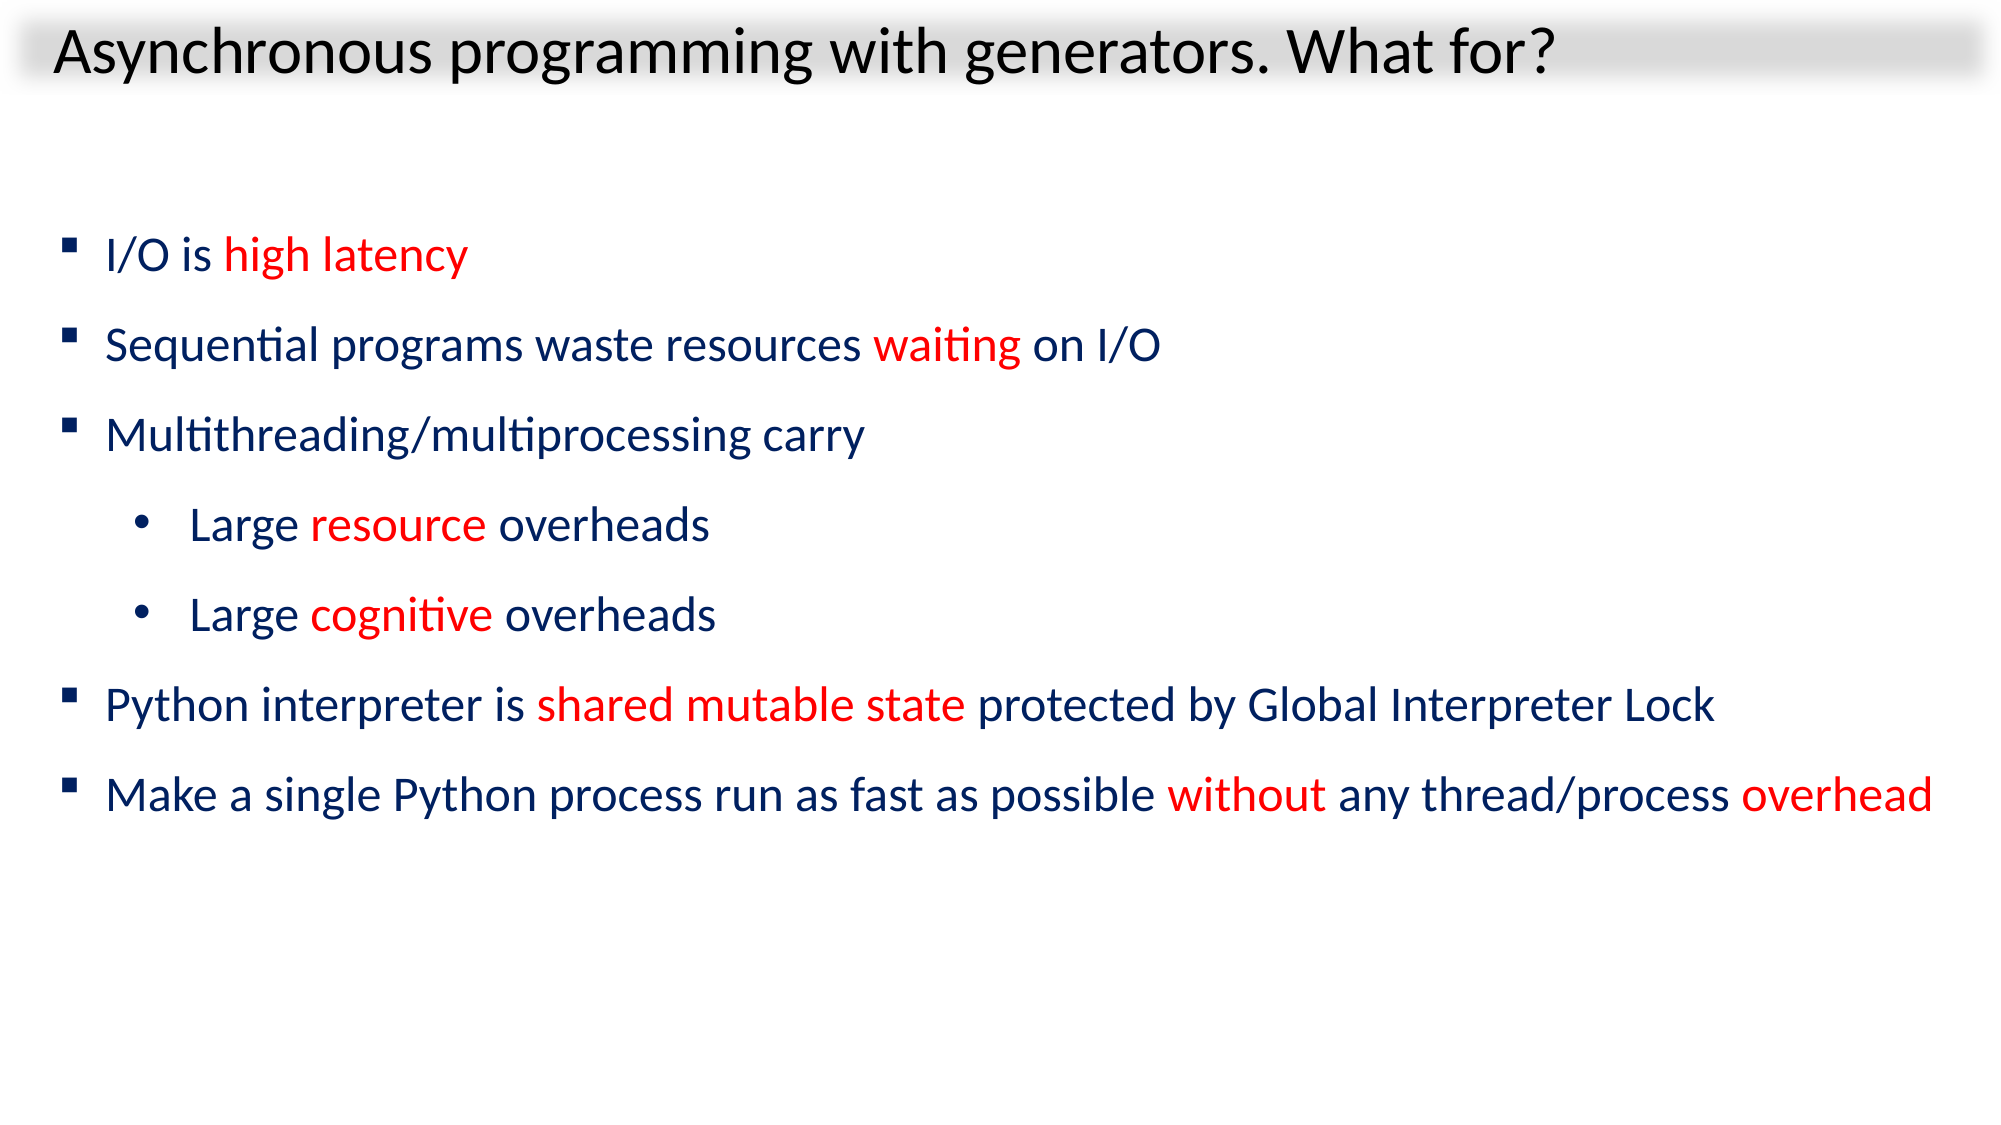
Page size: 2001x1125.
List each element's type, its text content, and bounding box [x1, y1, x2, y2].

text_box [32, 33, 1972, 65]
text_box I/O is high latency Sequential programs waste resources waiting on I/O Multithreading/multiprocessing carry Large resource overheads Large cognitive overheads Python interpreter is shared mutable state protected by Global Interpreter Lock Make a single Python process run as fast as possible without any thread/process overhead [43, 184, 1957, 830]
text_box Asynchronous programming with generators. What for? [36, 38, 1968, 60]
